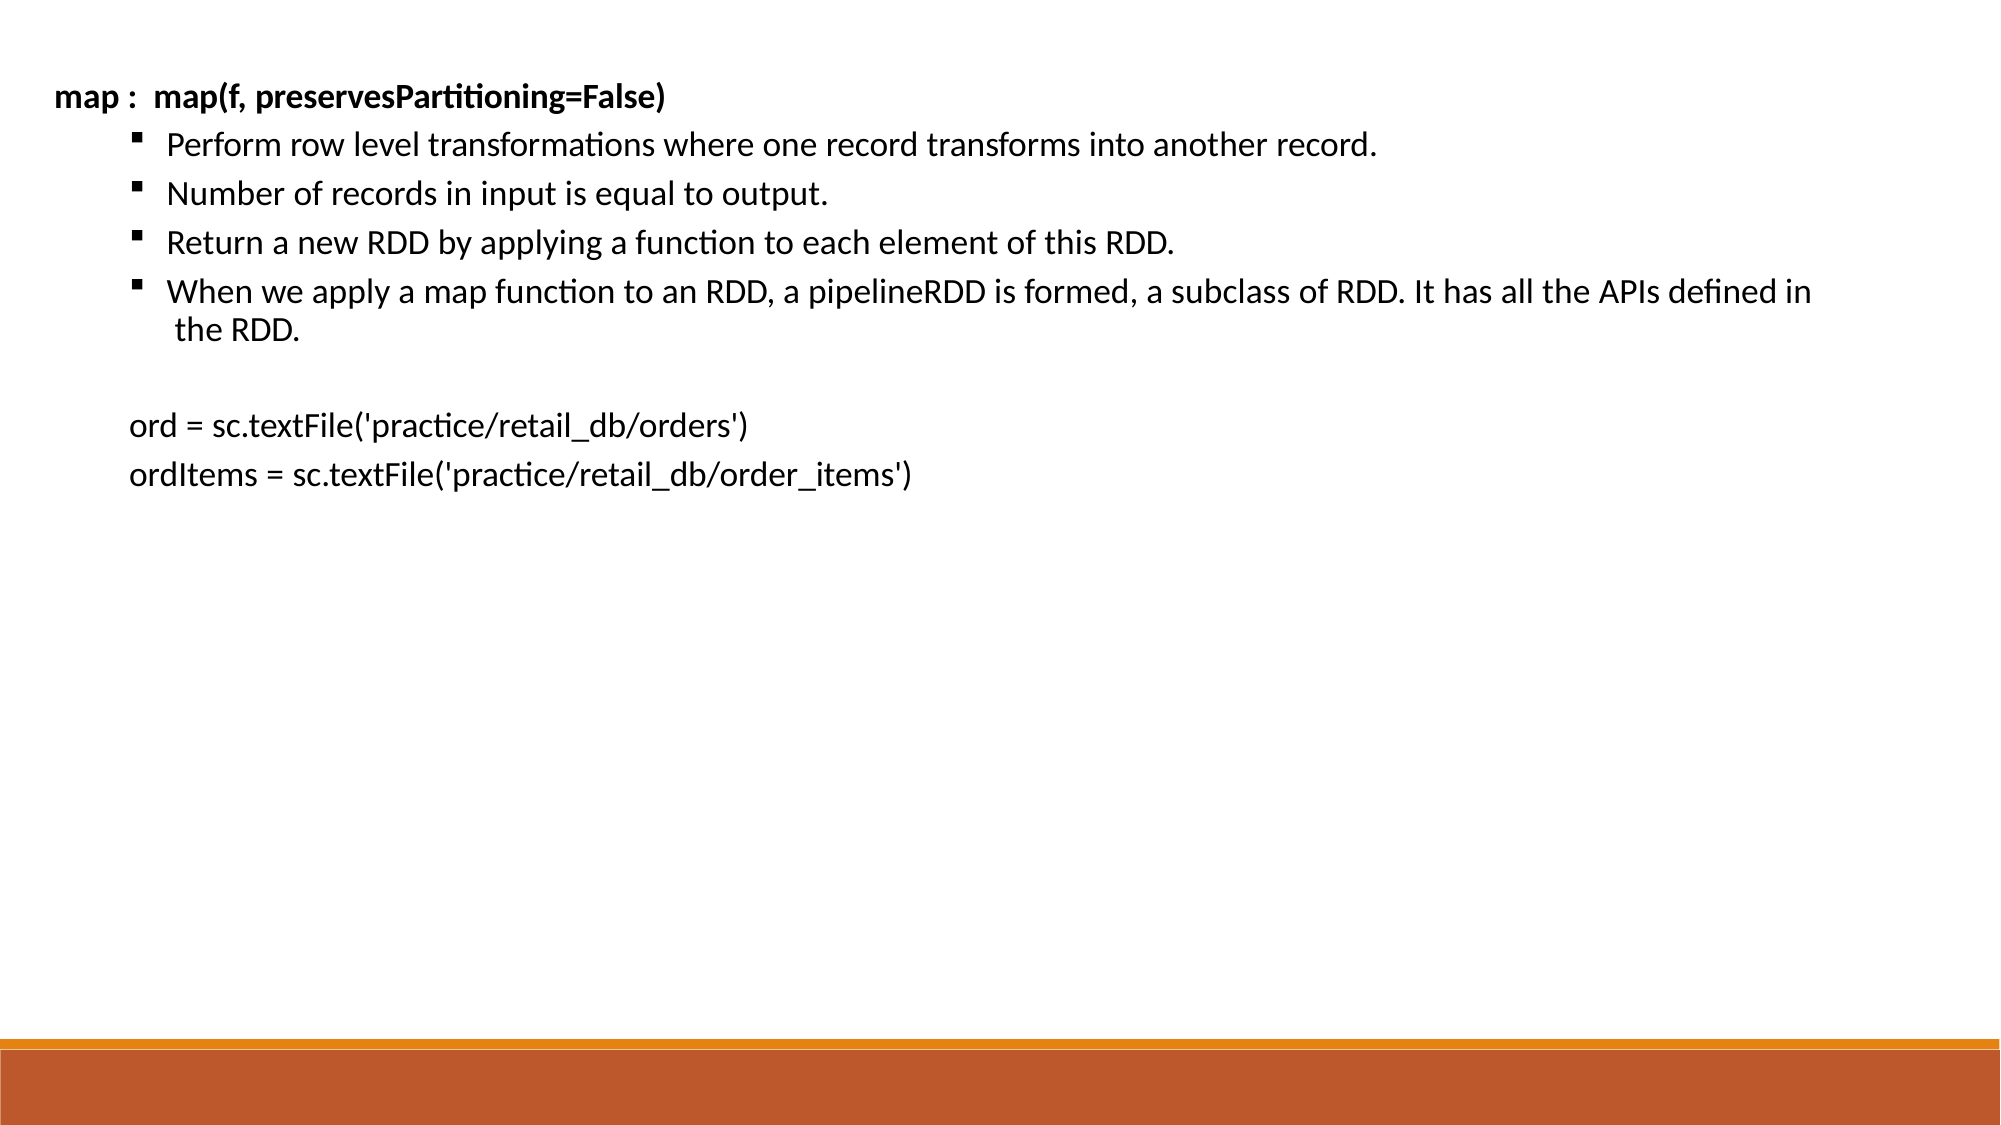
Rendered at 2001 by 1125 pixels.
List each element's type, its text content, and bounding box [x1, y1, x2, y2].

text_box map : map(f, preservesPartitioning=False) Perform row level transformations where one record transforms into another record. Number of records in input is equal to output. Return a new RDD by applying a function to each element of this RDD. When we apply a map function to an RDD, a pipelineRDD is formed, a subclass of RDD. It has all the APIs defined in the RDD. ord = sc.textFile('practice/retail_db/orders') ordItems = sc.textFile('practice/retail_db/order_items') [52, 64, 1816, 494]
